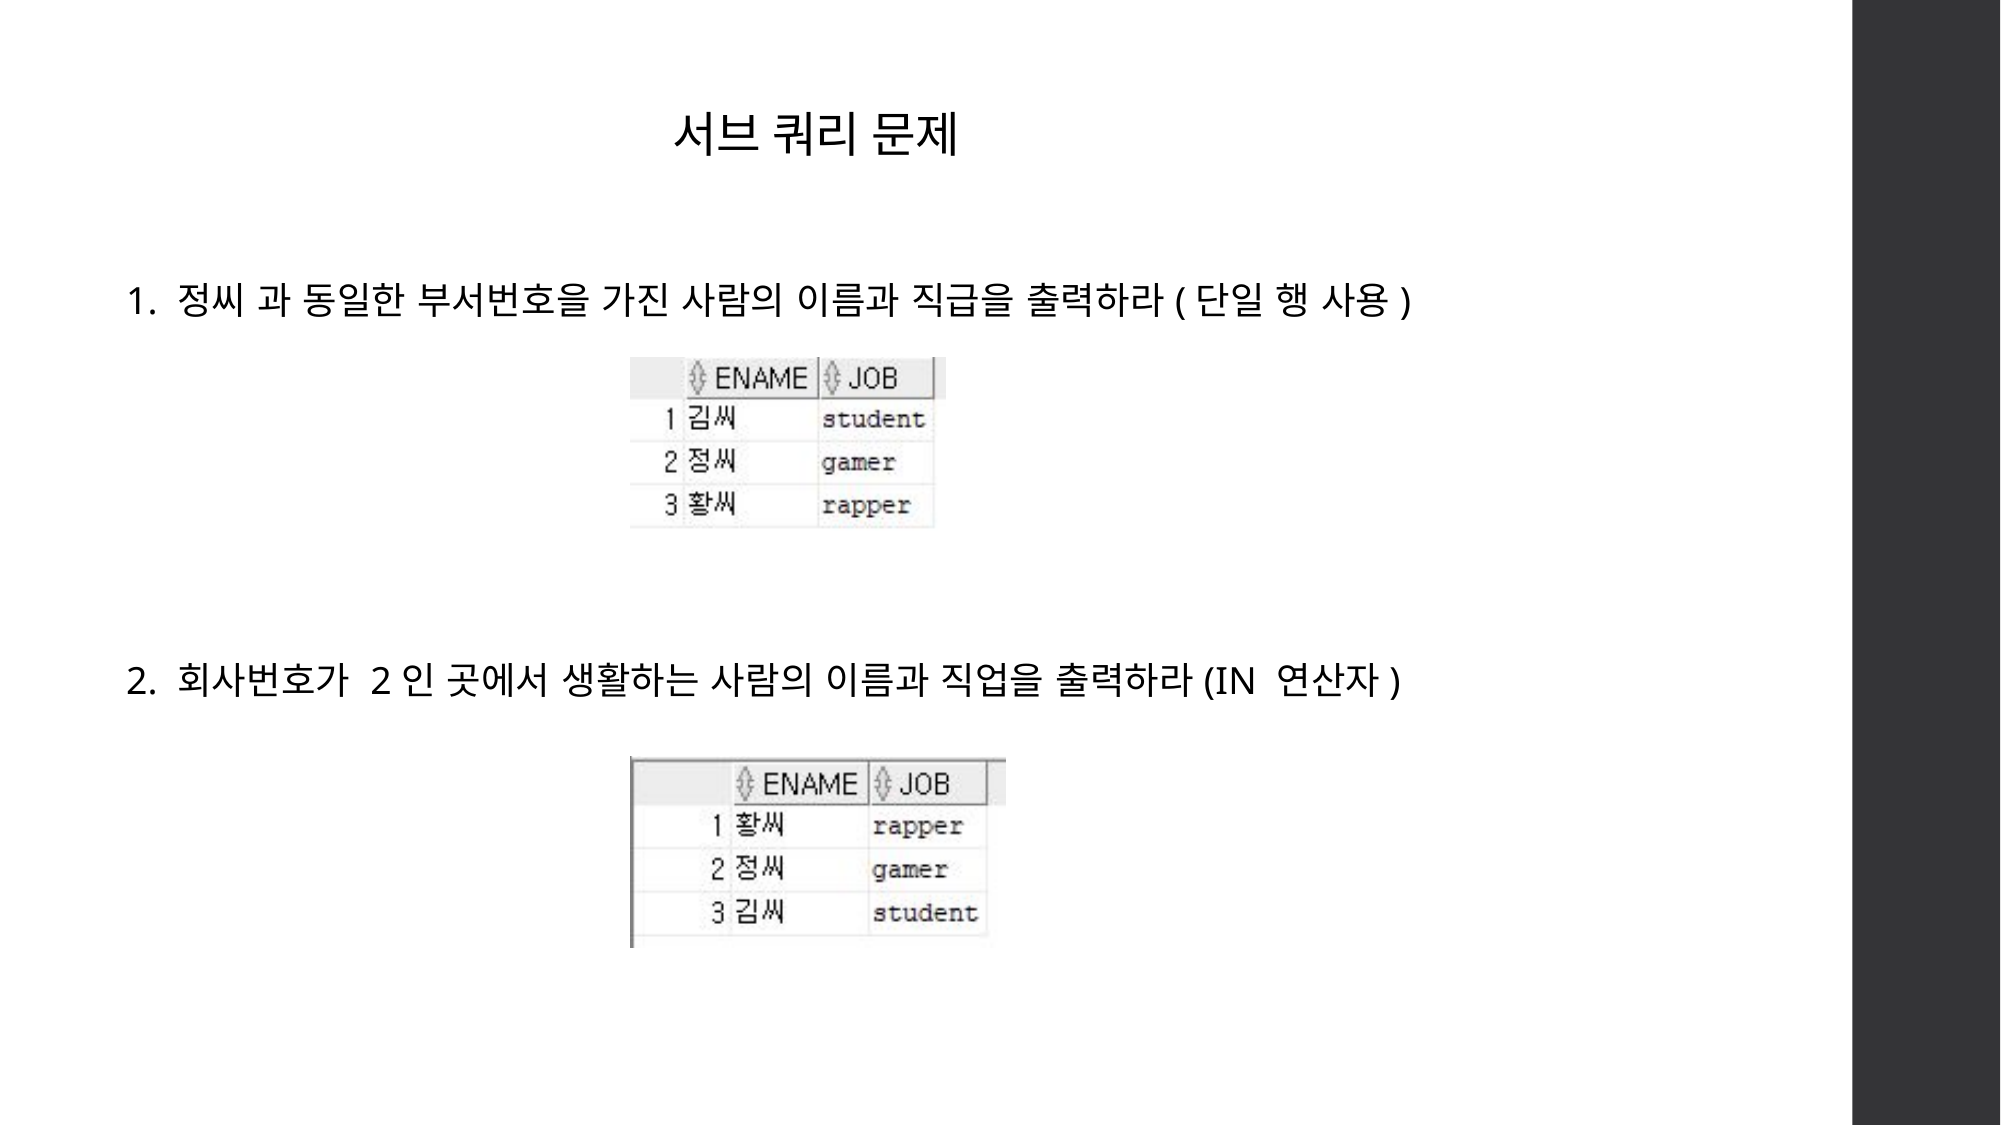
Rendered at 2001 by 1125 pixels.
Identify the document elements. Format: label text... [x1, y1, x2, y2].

title 서브 쿼리 문제 [111, 102, 1522, 171]
picture [630, 357, 946, 533]
list 1. 정씨 과 동일한 부서번호을 가진 사람의 이름과 직급을 출력하라(단일 행 사용) 2. 회사번호가 2인 곳에서 생활하는 사람의 이름과 직업을 출력하라(IN 연산자) [111, 272, 1522, 991]
picture [630, 755, 1006, 949]
